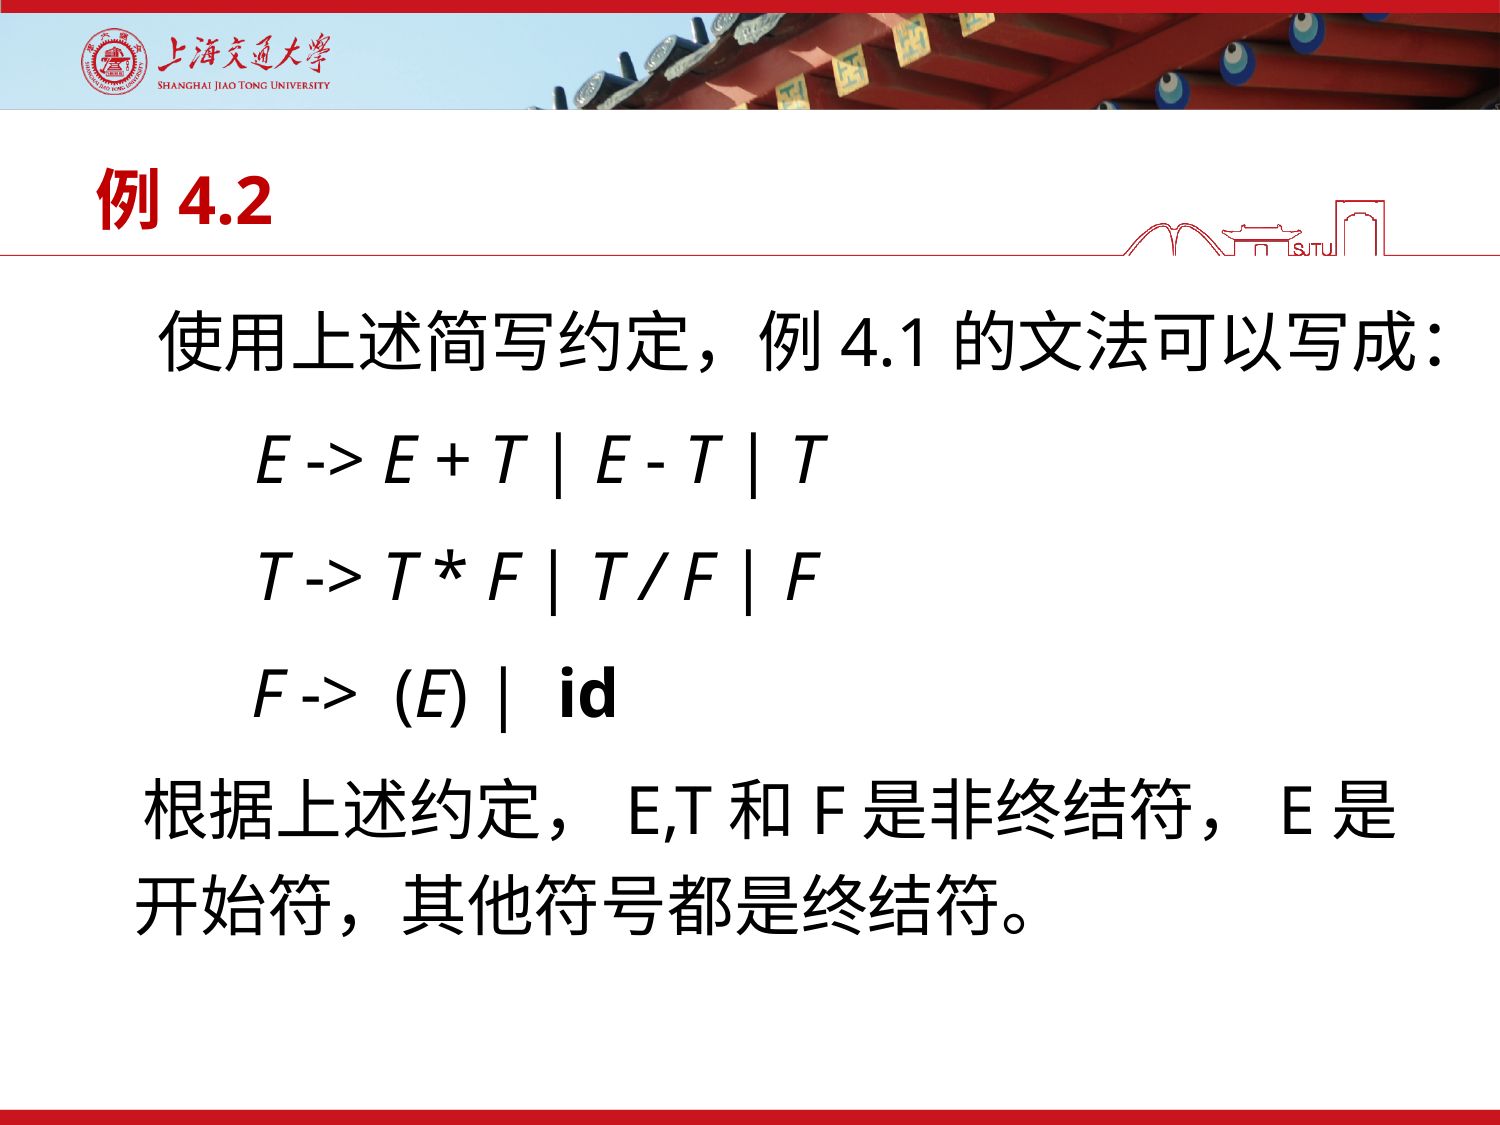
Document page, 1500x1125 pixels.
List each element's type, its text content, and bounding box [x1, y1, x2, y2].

list 使用上述简写约定，例4.1的文法可以写成： E -> E + T | E - T | T T -> T * F | T / F | F F -> (E) | id 根据上述约定，E,T和F是非终结符，E是开始符，其他符号都是终结符。 [81, 276, 1455, 1084]
picture [0, 0, 1500, 110]
picture [0, 200, 1500, 256]
title 例4.2 [81, 159, 1455, 254]
